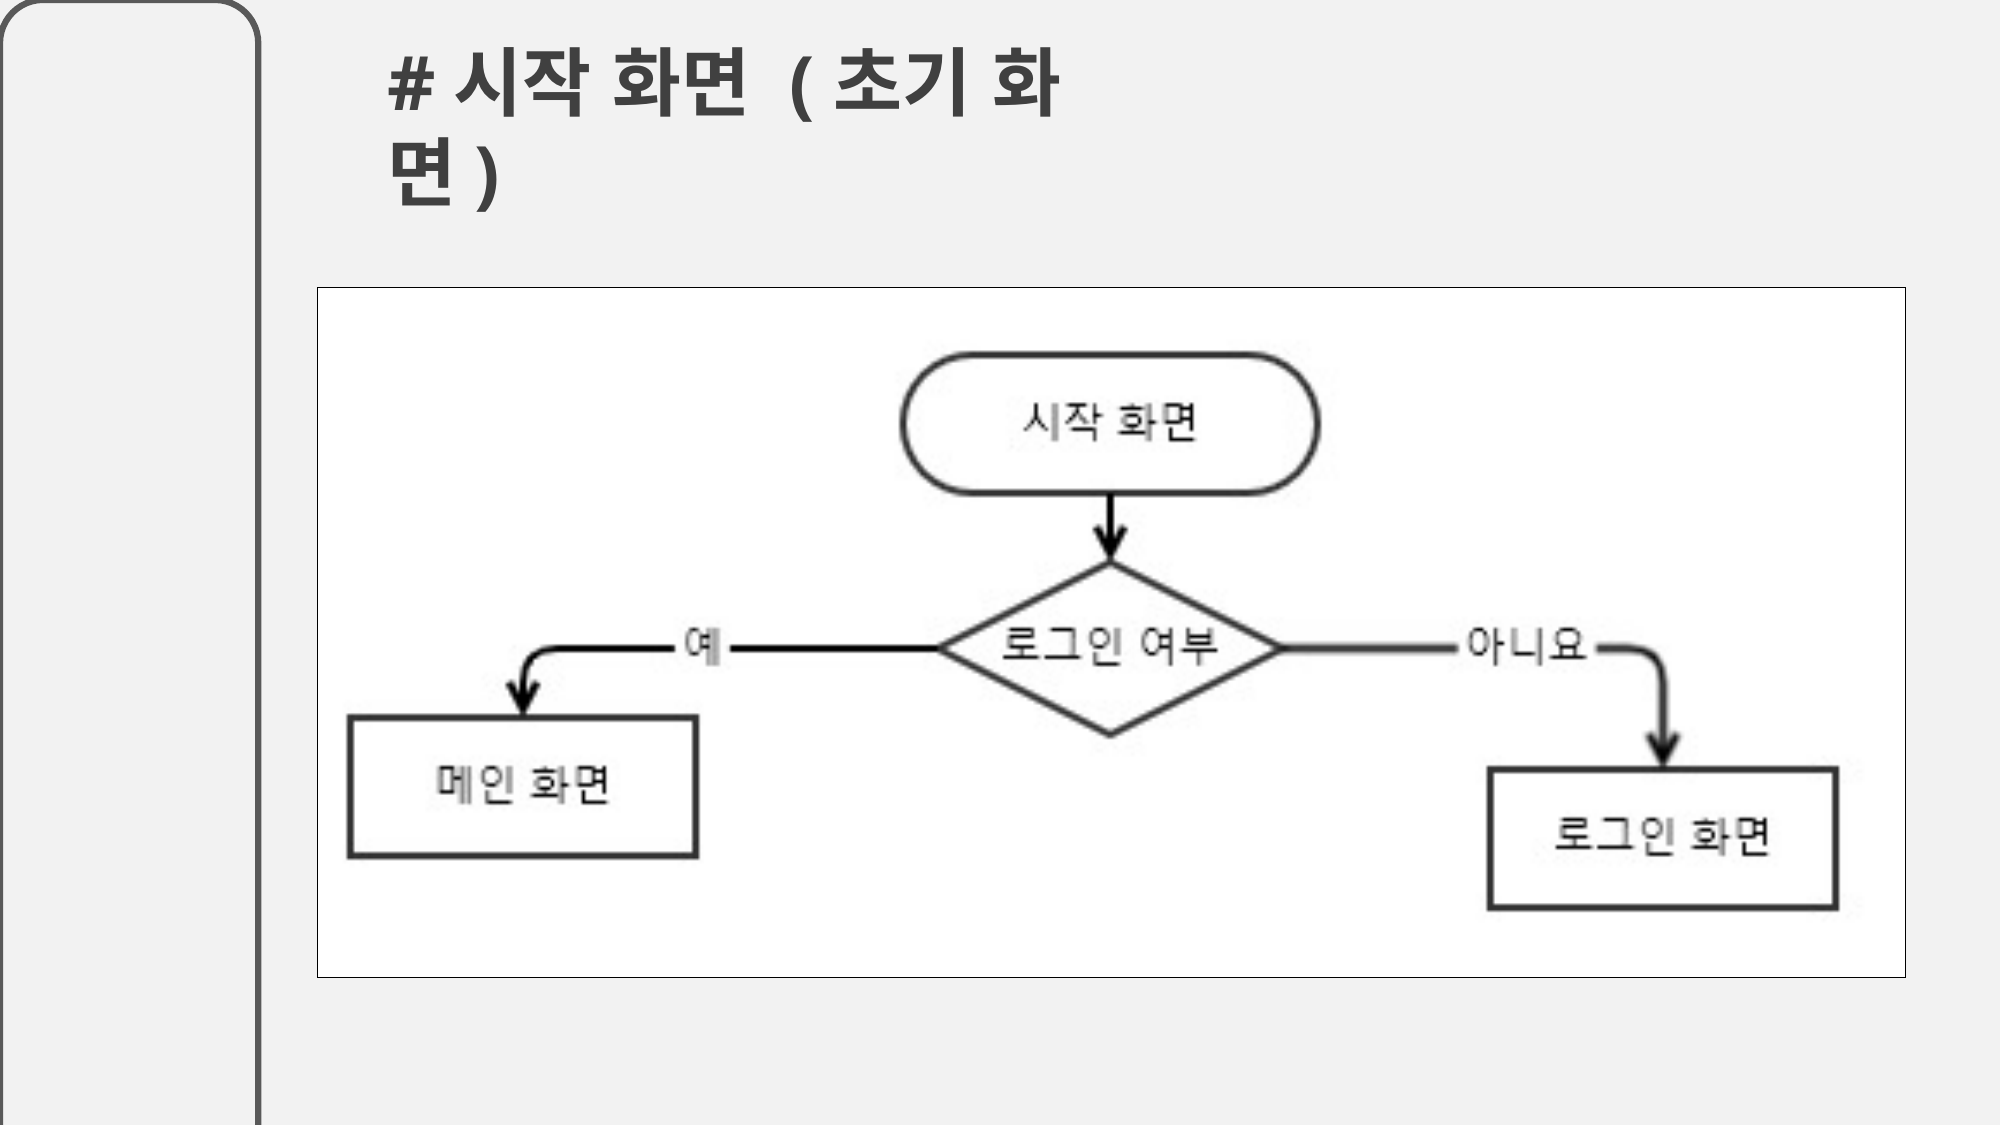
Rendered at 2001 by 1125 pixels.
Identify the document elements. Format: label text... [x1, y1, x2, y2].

picture [317, 287, 1906, 978]
text_box [0, 0, 260, 1125]
text_box #시작 화면 (초기 화면) [372, 28, 1177, 223]
